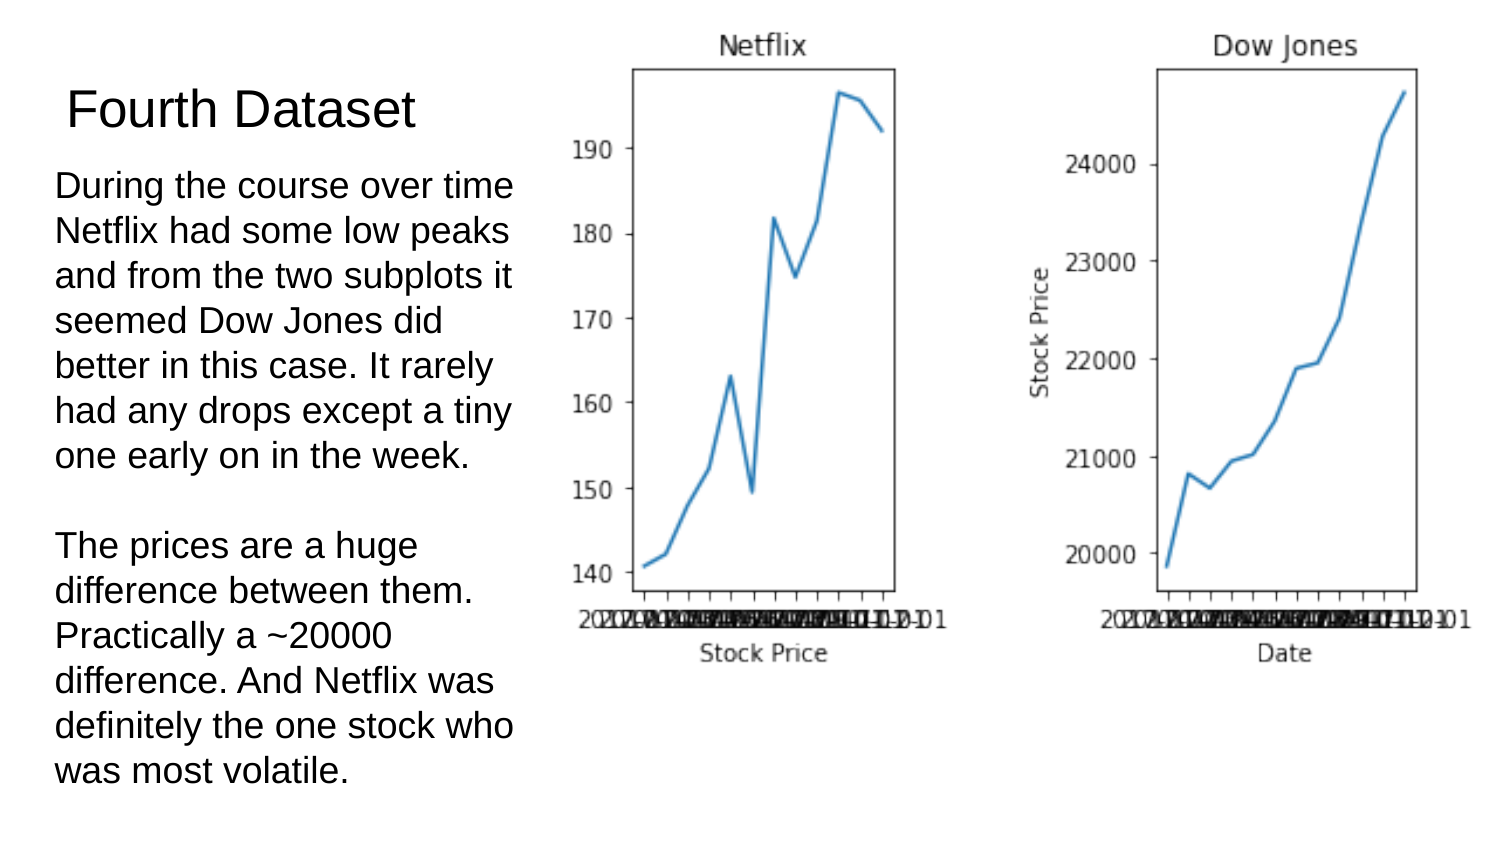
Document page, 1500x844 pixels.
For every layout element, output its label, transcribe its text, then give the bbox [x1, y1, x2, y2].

picture [554, 16, 1490, 682]
text_box During the course over time Netflix had some low peaks and from the two subplots it seemed Dow Jones did better in this case. It rarely had any drops except a tiny one early on in the week. The prices are a huge difference between them. Practically a ~20000 difference. And Netflix was definitely the one stock who was most volatile. [39, 146, 533, 807]
title Fourth Dataset [51, 59, 549, 154]
